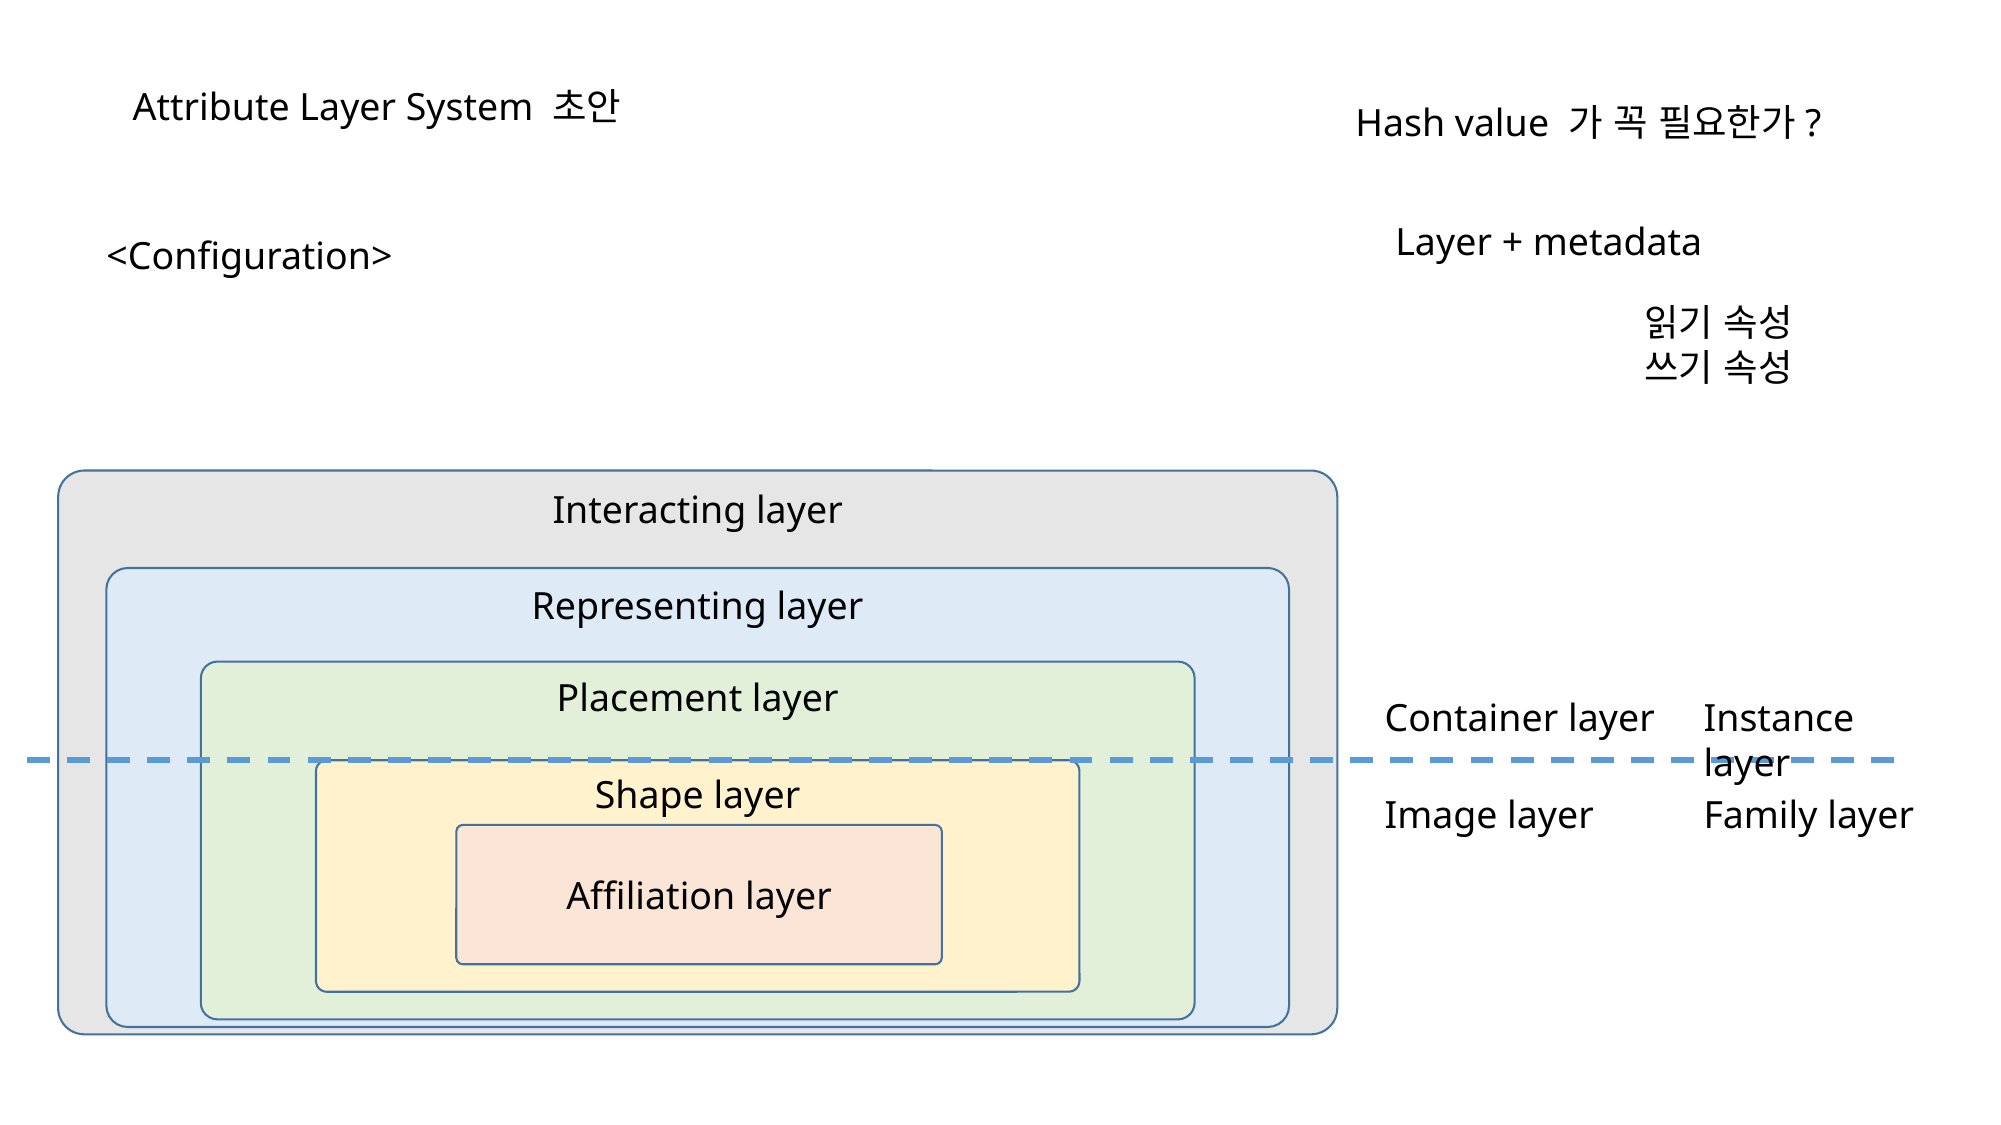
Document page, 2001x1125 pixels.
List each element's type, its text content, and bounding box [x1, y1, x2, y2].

text_box <Configuration> [91, 224, 408, 284]
text_box Family layer [1688, 783, 1971, 844]
text_box Placement layer [199, 761, 1196, 1021]
text_box Layer + metadata [1380, 210, 1718, 271]
text_box Image layer [1369, 783, 1688, 844]
text_box Container layer [1369, 686, 1673, 746]
text_box Shape layer [314, 761, 1081, 993]
text_box Hash value 가 꼭 필요한가? [1340, 92, 1837, 152]
text_box Affiliation layer [455, 823, 943, 966]
text_box 읽기 속성 쓰기 속성 [1629, 291, 1903, 396]
text_box Representing layer [105, 761, 1291, 1029]
text_box Representing layer [105, 566, 1291, 760]
text_box Attribute Layer System 초안 [117, 75, 637, 136]
text_box Interacting layer [57, 761, 1339, 1036]
text_box Interacting layer [57, 469, 1339, 760]
text_box Placement layer [199, 660, 1196, 760]
text_box Instance layer [1688, 686, 1963, 791]
